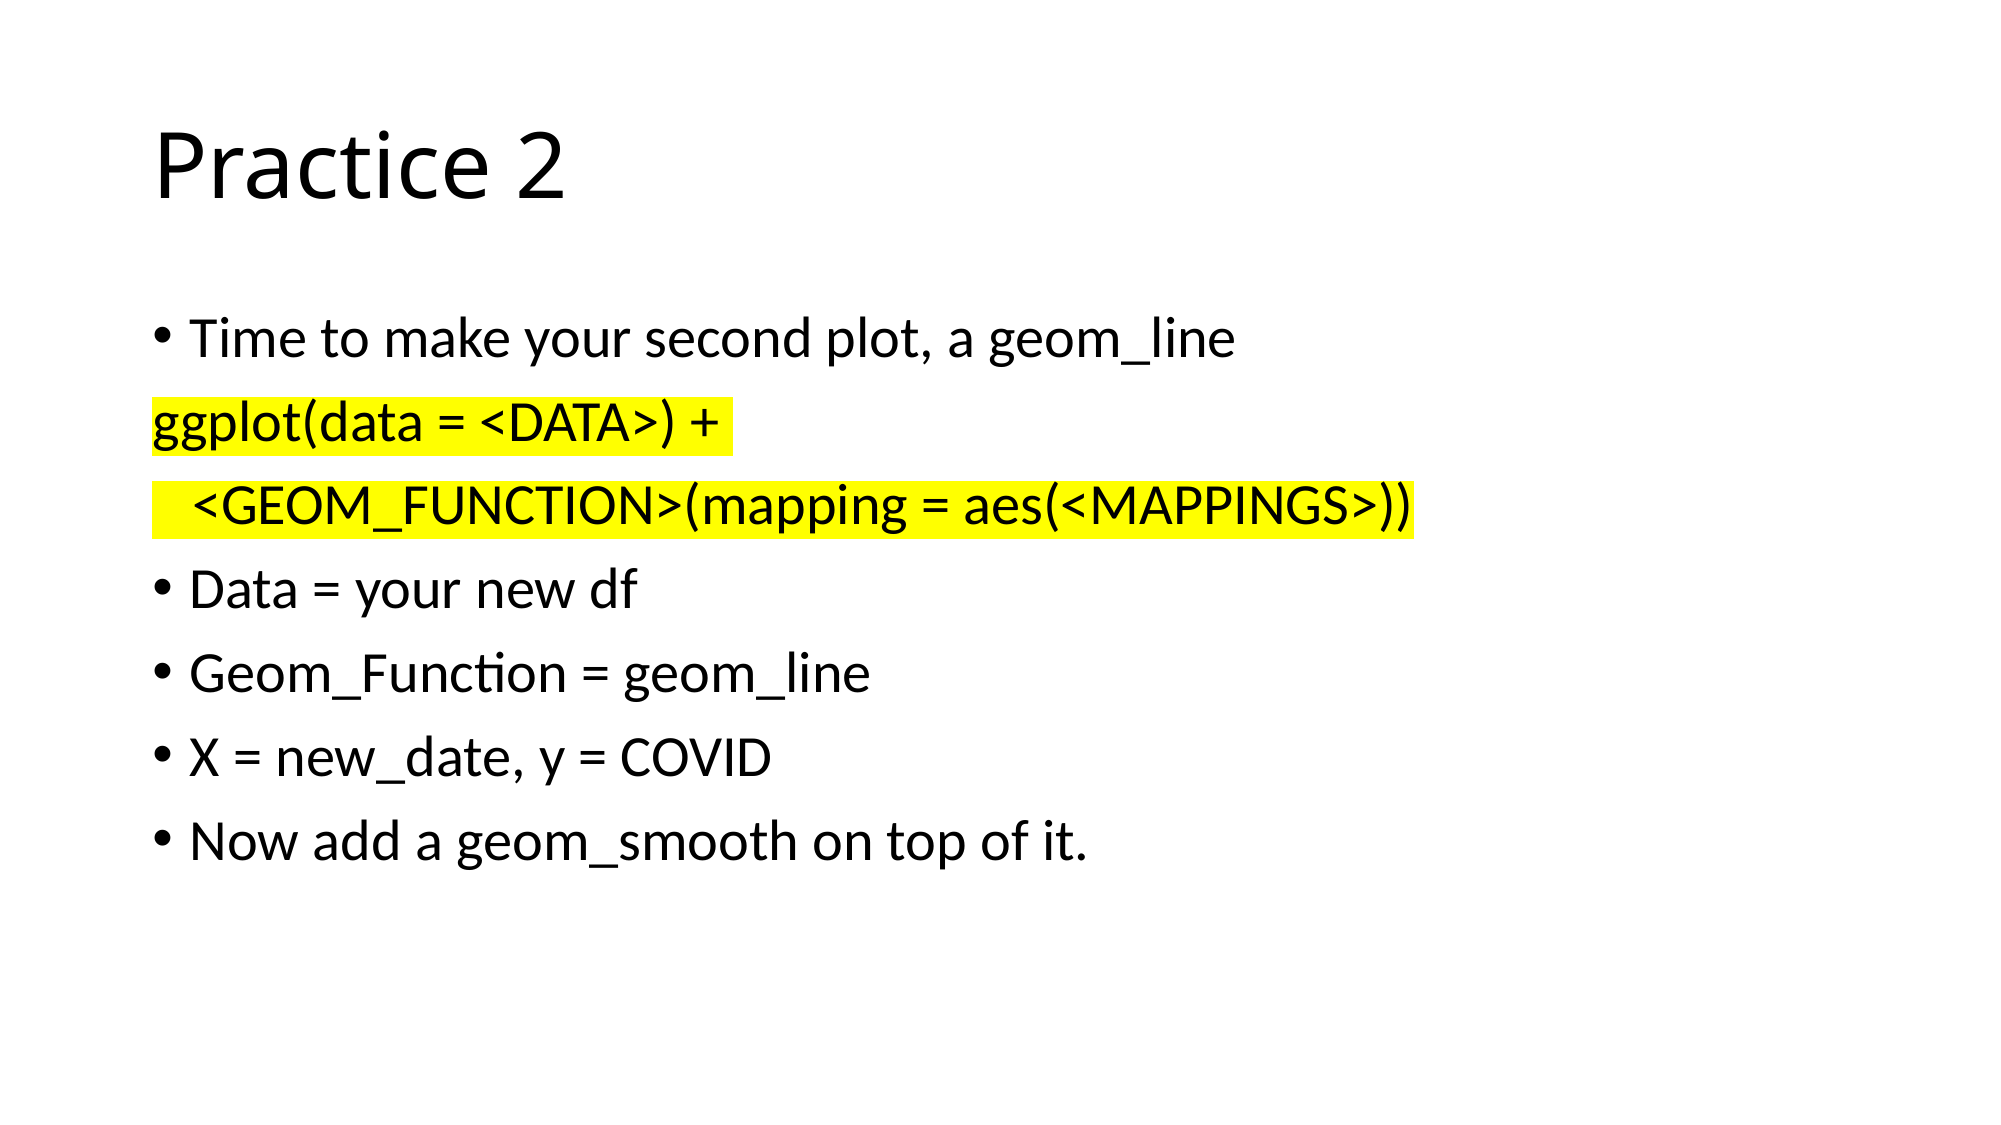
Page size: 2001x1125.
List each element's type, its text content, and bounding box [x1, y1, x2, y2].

list Time to make your second plot, a geom_line ggplot(data = <DATA>) + <GEOM_FUNCTION>(mapping = aes(<MAPPINGS>)) Data = your new df Geom_Function = geom_line X = new_date, y = COVID Now add a geom_smooth on top of it. [137, 299, 1863, 1014]
title Practice 2 [137, 59, 1863, 278]
